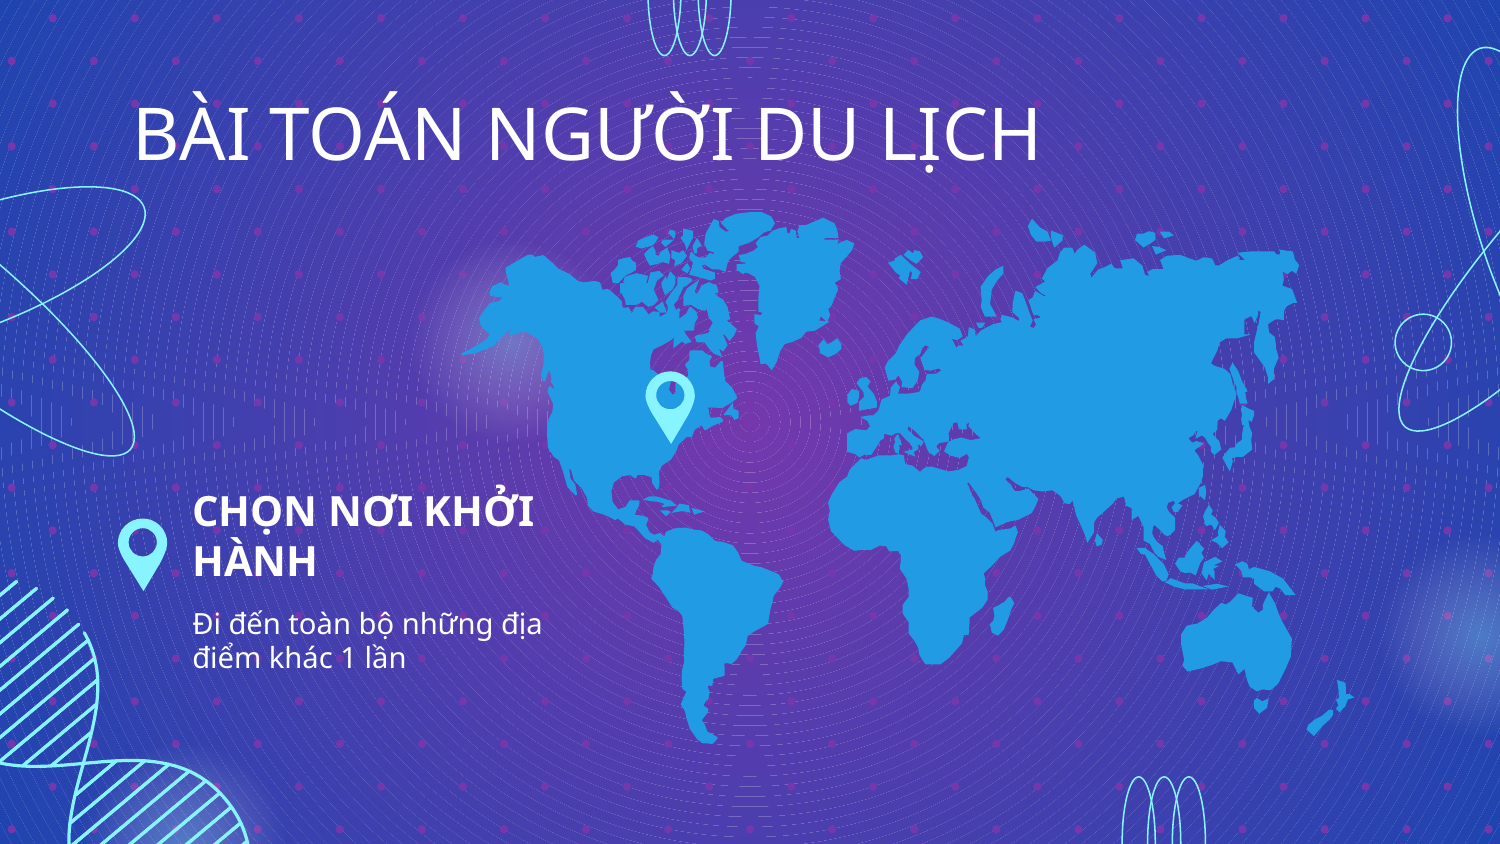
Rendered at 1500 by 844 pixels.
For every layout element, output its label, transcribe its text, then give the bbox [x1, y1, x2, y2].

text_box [460, 211, 1355, 744]
text_box [117, 518, 168, 592]
text_box CHỌN NƠI KHỞI HÀNH [177, 510, 455, 589]
text_box Đi đến toàn bộ những địa điểm khác 1 lần [177, 589, 455, 684]
title BÀI TOÁN NGƯỜI DU LỊCH [116, 72, 1383, 167]
